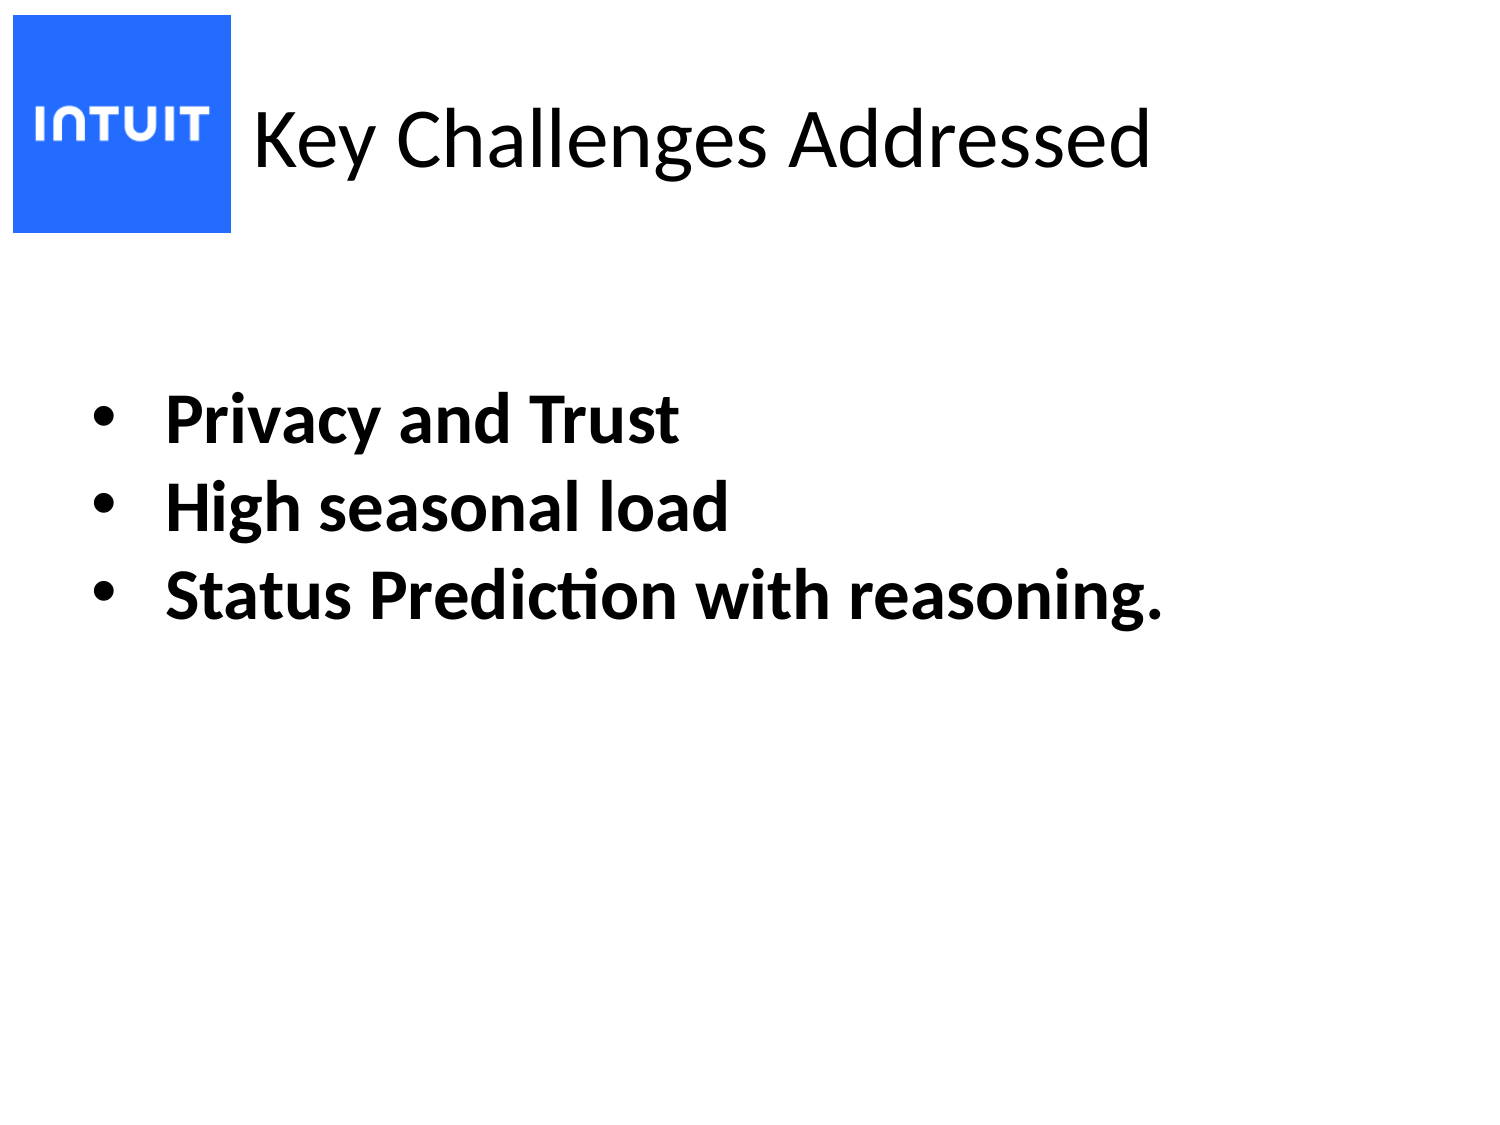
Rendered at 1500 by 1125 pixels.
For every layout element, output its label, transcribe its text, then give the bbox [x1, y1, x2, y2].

title Key Challenges Addressed [235, 39, 1350, 228]
title Key Challenges Addressed [0, 39, 8, 228]
picture [13, 15, 231, 233]
list Privacy and Trust High seasonal load Status Prediction with reasoning. [75, 262, 1425, 1005]
